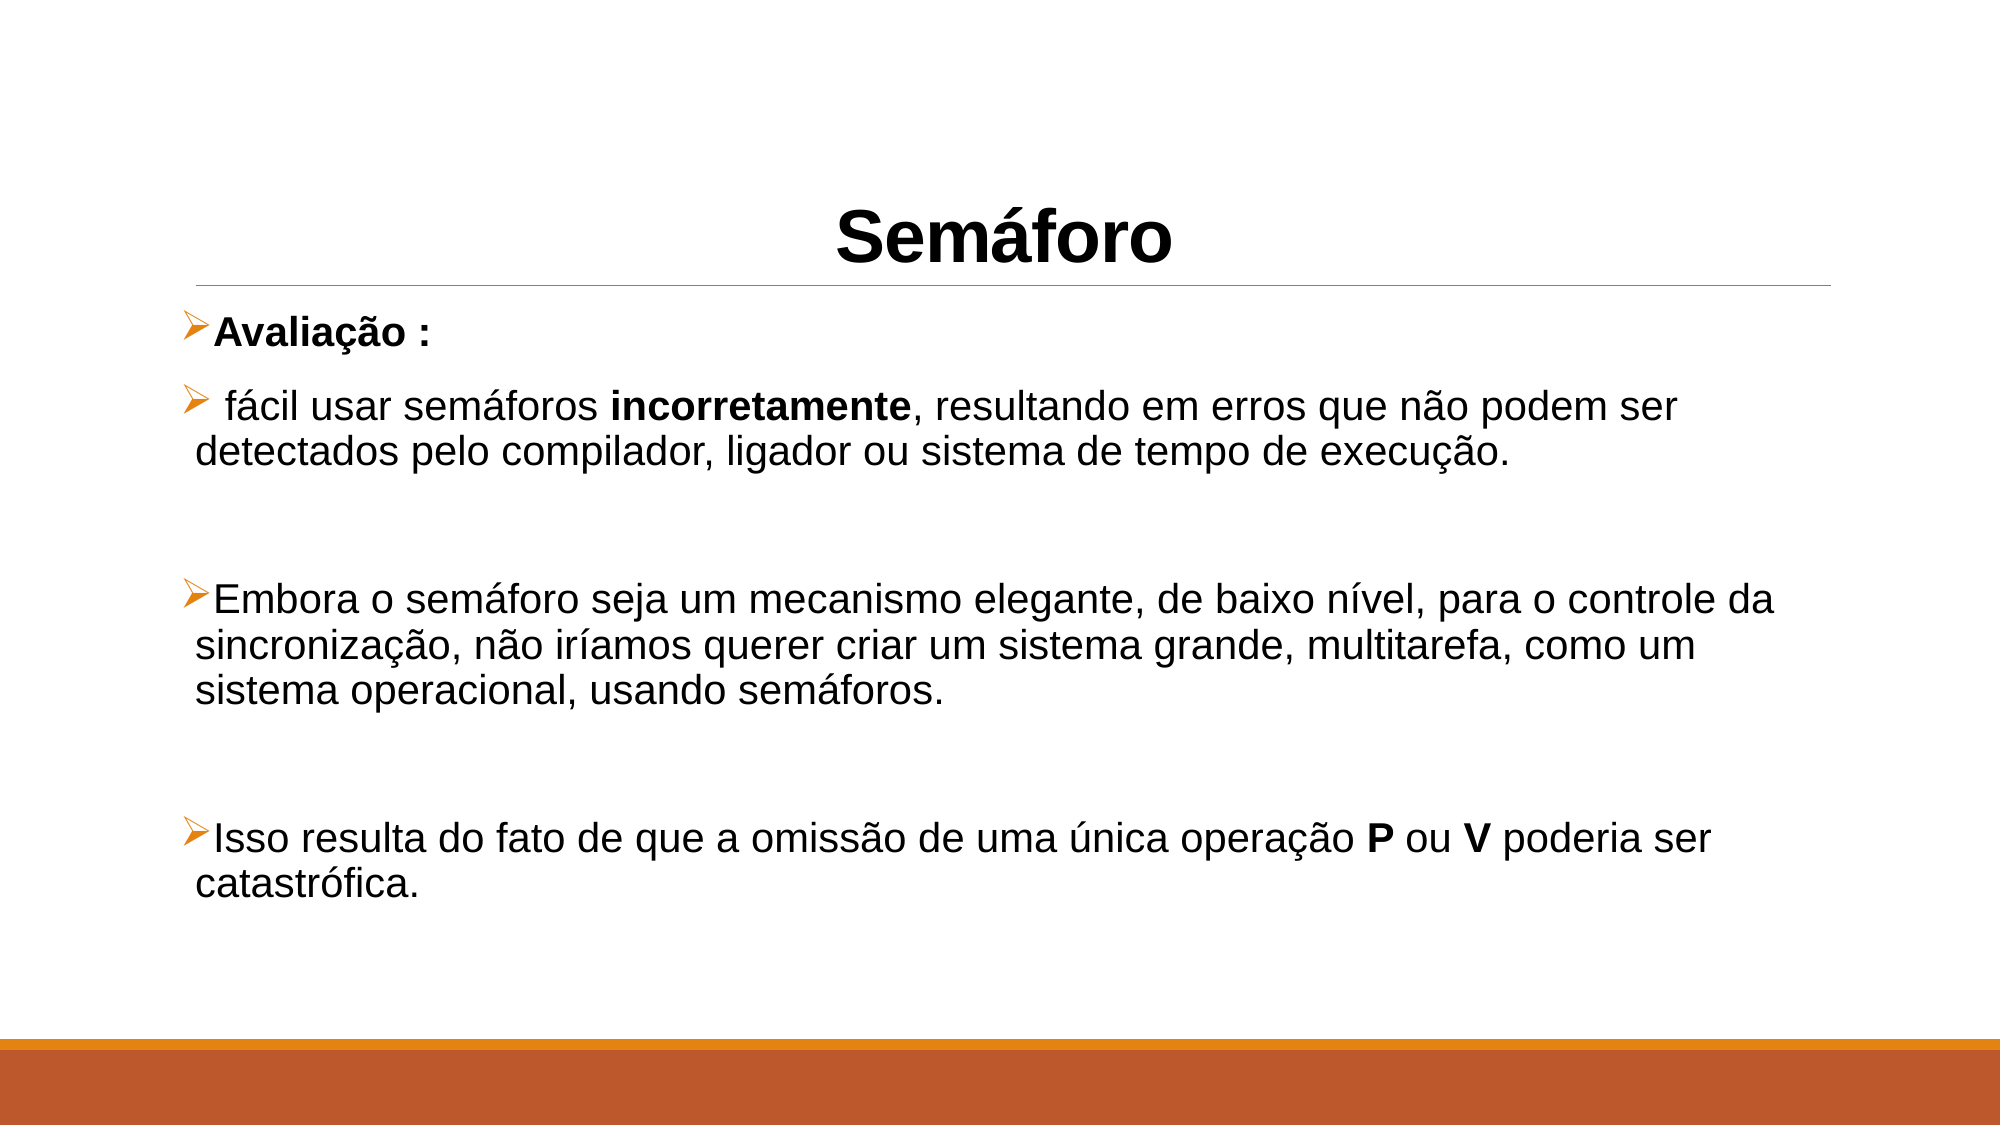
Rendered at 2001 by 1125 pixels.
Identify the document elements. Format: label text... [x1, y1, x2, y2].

title Semáforo [180, 47, 1830, 285]
list Avaliação : fácil usar semáforos incorretamente, resultando em erros que não podem ser detectados pelo compilador, ligador ou sistema de tempo de execução. Embora o semáforo seja um mecanismo elegante, de baixo nível, para o controle da sincronização, não iríamos querer criar um sistema grande, multitarefa, como um sistema operacional, usando semáforos. Isso resulta do fato de que a omissão de uma única operação P ou V poderia ser catastrófica. [180, 302, 1830, 963]
